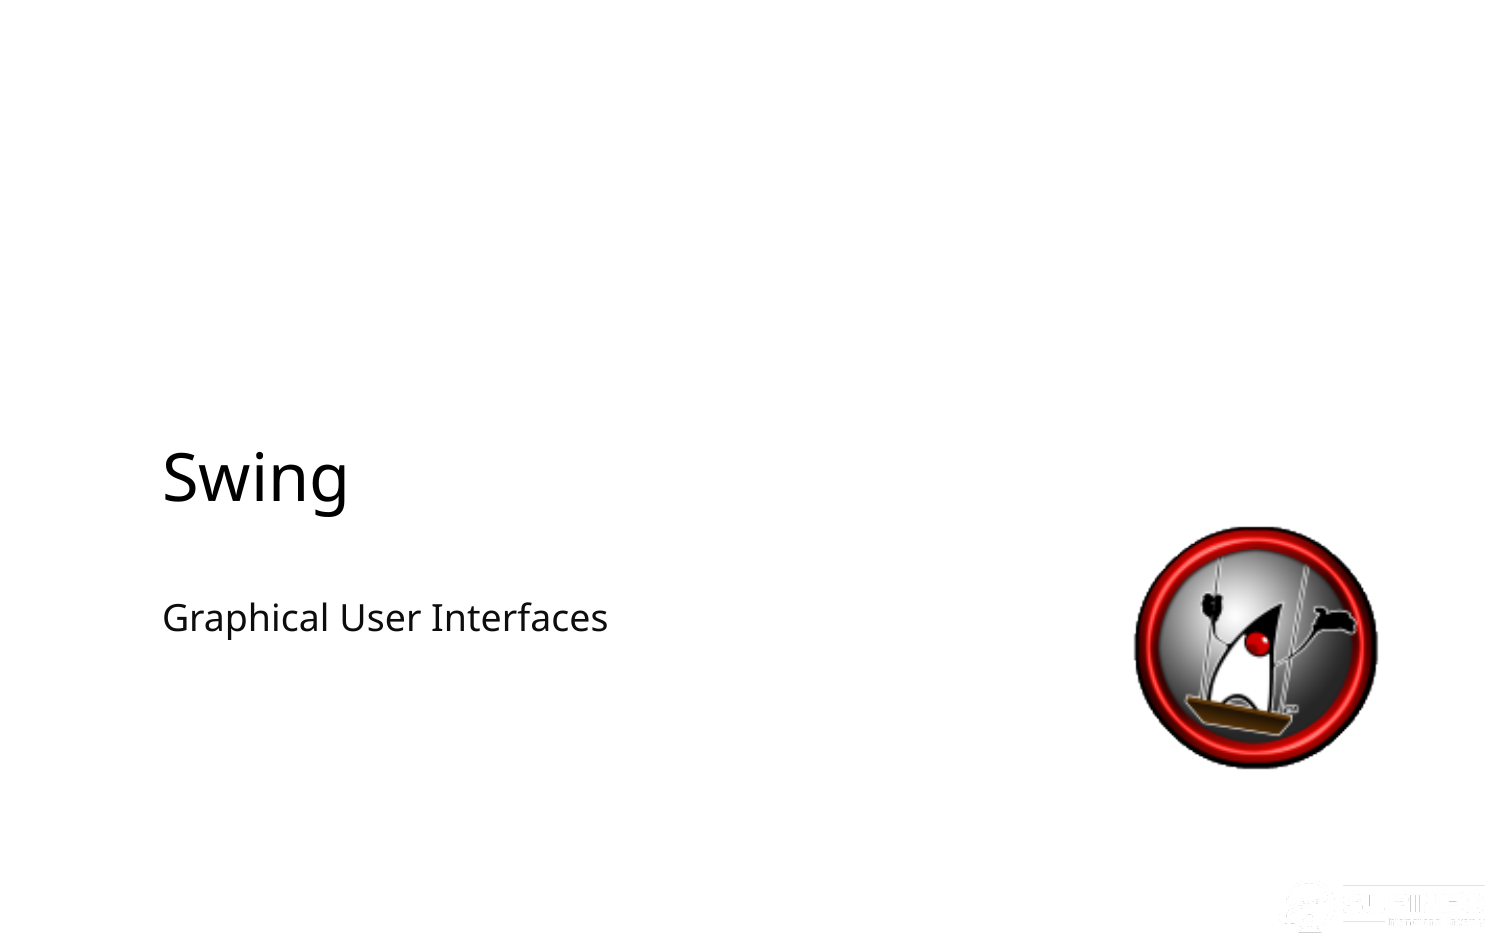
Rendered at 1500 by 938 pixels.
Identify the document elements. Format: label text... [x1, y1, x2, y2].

picture [1132, 523, 1383, 774]
picture [1269, 870, 1494, 938]
text_box Swing Graphical User Interfaces [147, 427, 1447, 837]
